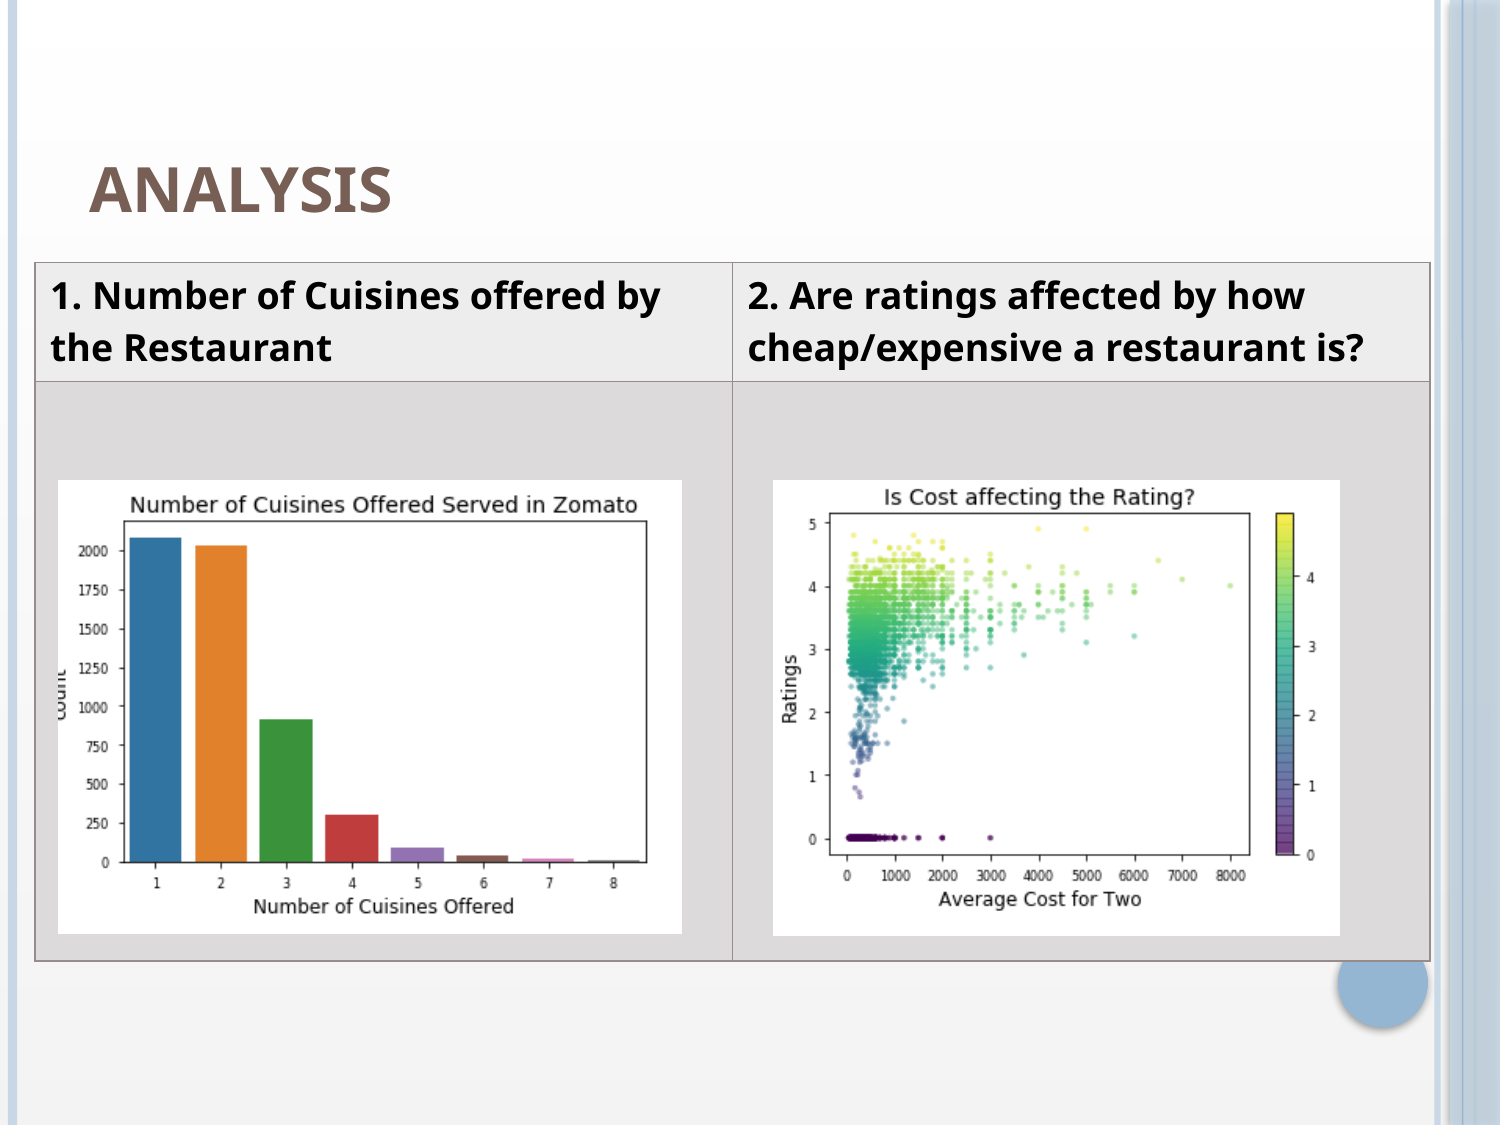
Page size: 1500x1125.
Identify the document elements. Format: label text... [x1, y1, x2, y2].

picture [772, 479, 1340, 936]
table_cell [36, 382, 732, 960]
table_cell [733, 382, 1429, 960]
table_header 2. Are ratings affected by how cheap/expensive a restaurant is? [733, 263, 1429, 381]
picture [58, 479, 683, 935]
table_header 1. Number of Cuisines offered by the Restaurant [36, 263, 732, 381]
title Analysis [75, 45, 1300, 233]
